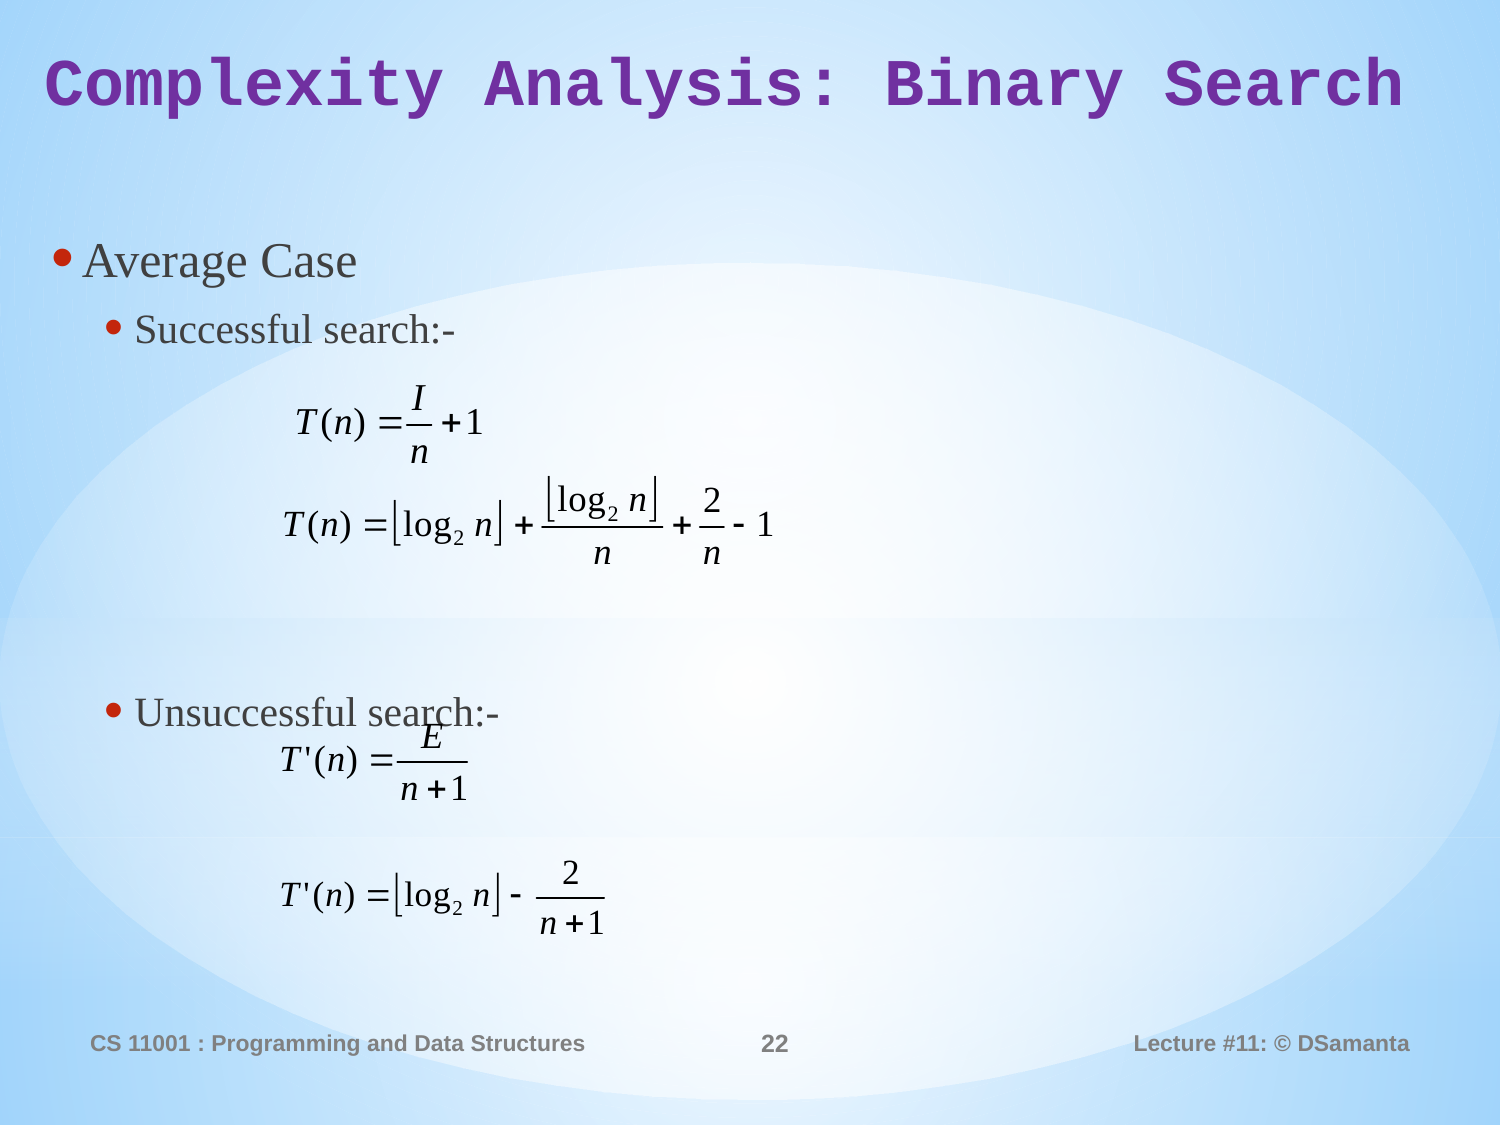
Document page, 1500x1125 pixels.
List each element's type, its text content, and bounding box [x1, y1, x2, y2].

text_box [274, 712, 476, 809]
text_box Complexity Analysis: Binary Search [29, 30, 1459, 219]
footer CS 11001 : Programming and Data Structures [75, 1012, 624, 1073]
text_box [289, 373, 491, 470]
slide_number 22 [624, 1012, 925, 1073]
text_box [274, 849, 613, 943]
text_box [277, 473, 778, 574]
slide_number Lecture #11: © DSamanta [1012, 1012, 1425, 1073]
list Average Case Successful search:- Unsuccessful search:- [29, 219, 1447, 1000]
